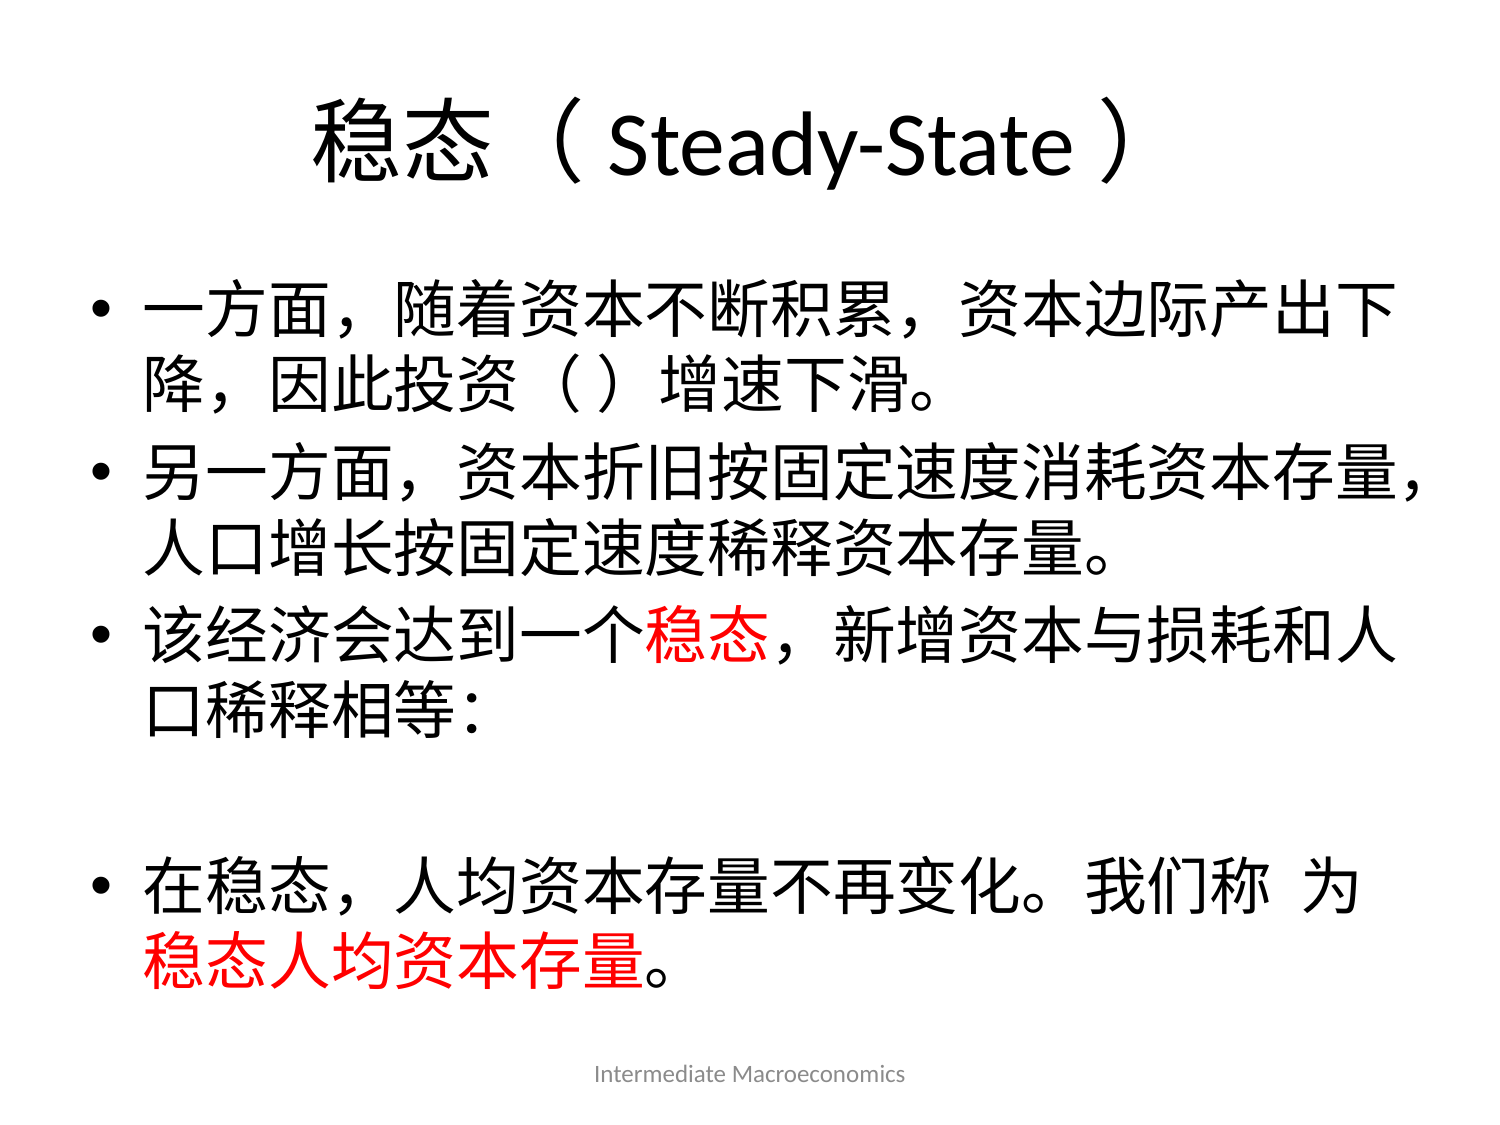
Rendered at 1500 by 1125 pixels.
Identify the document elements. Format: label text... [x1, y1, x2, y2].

footer Intermediate Macroeconomics [512, 1042, 988, 1103]
title 稳态（Steady-State） [75, 45, 1425, 233]
